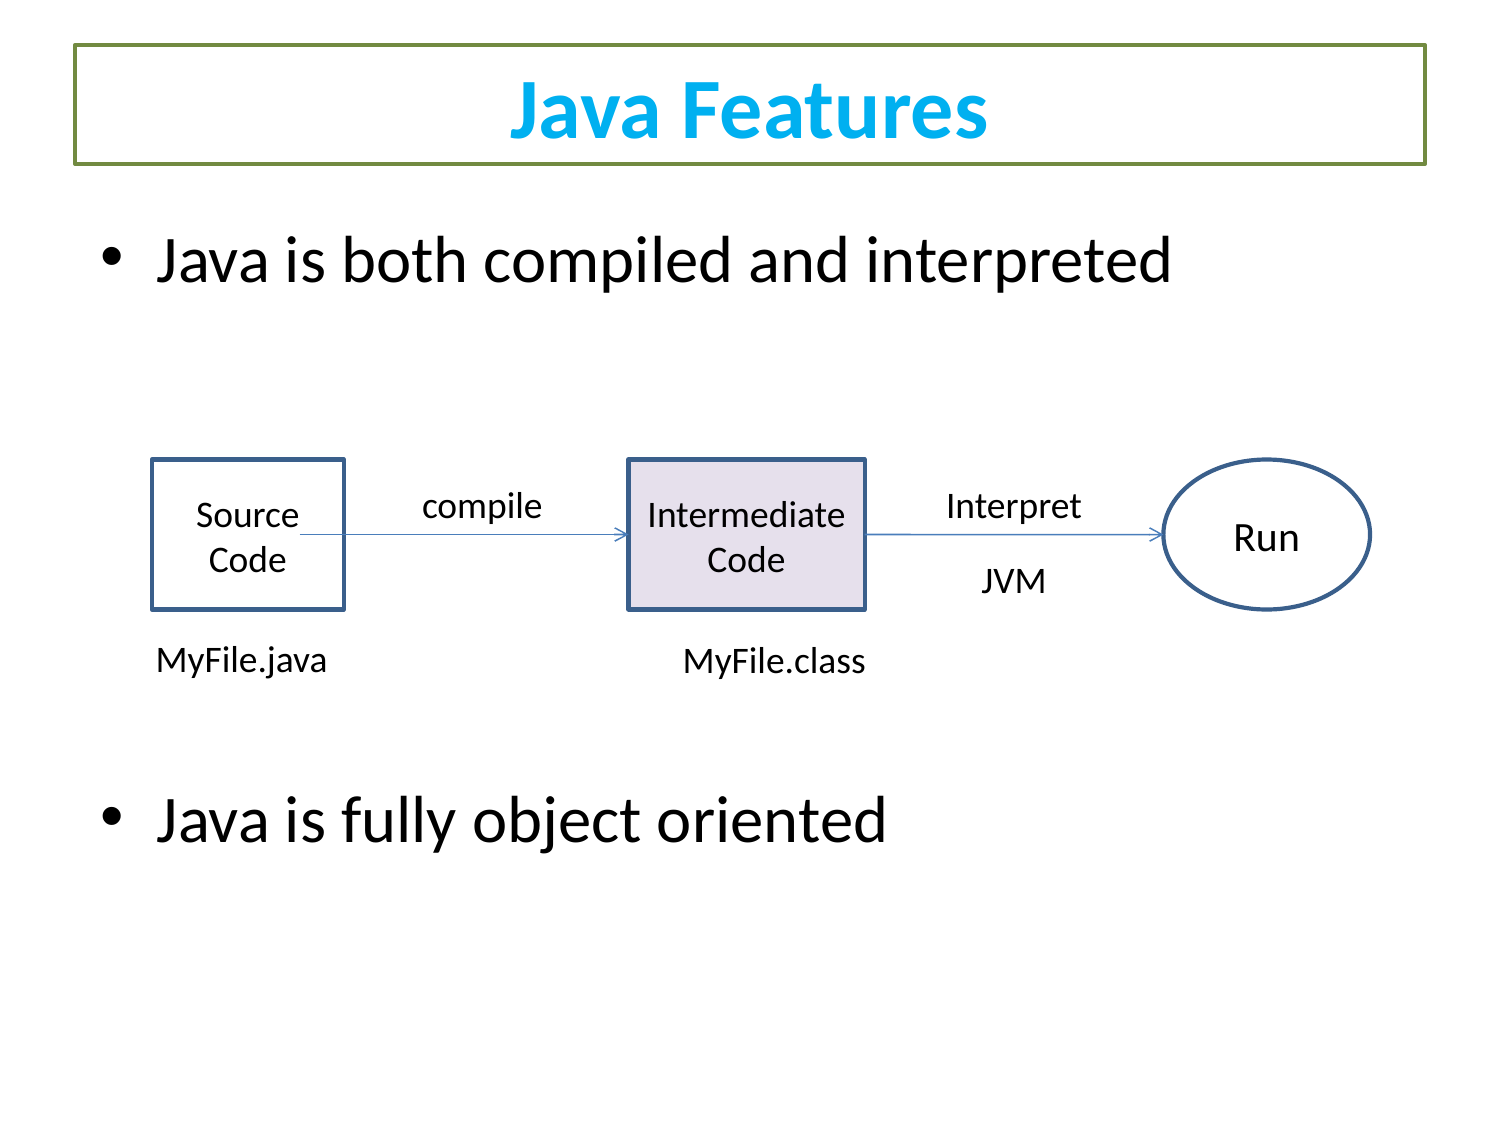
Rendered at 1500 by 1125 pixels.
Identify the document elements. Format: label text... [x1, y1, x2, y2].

text_box Intermediate Code [626, 457, 867, 612]
text_box Interpret [931, 473, 1097, 533]
text_box MyFile.java [140, 627, 343, 688]
text_box Source Code [150, 457, 346, 612]
text_box compile [407, 473, 558, 533]
text_box MyFile.class [667, 628, 881, 689]
title Java Features [73, 43, 1427, 166]
text_box Run [1161, 457, 1373, 612]
text_box JVM [966, 548, 1062, 609]
list Java is both compiled and interpreted Java is fully object oriented [85, 208, 1436, 951]
